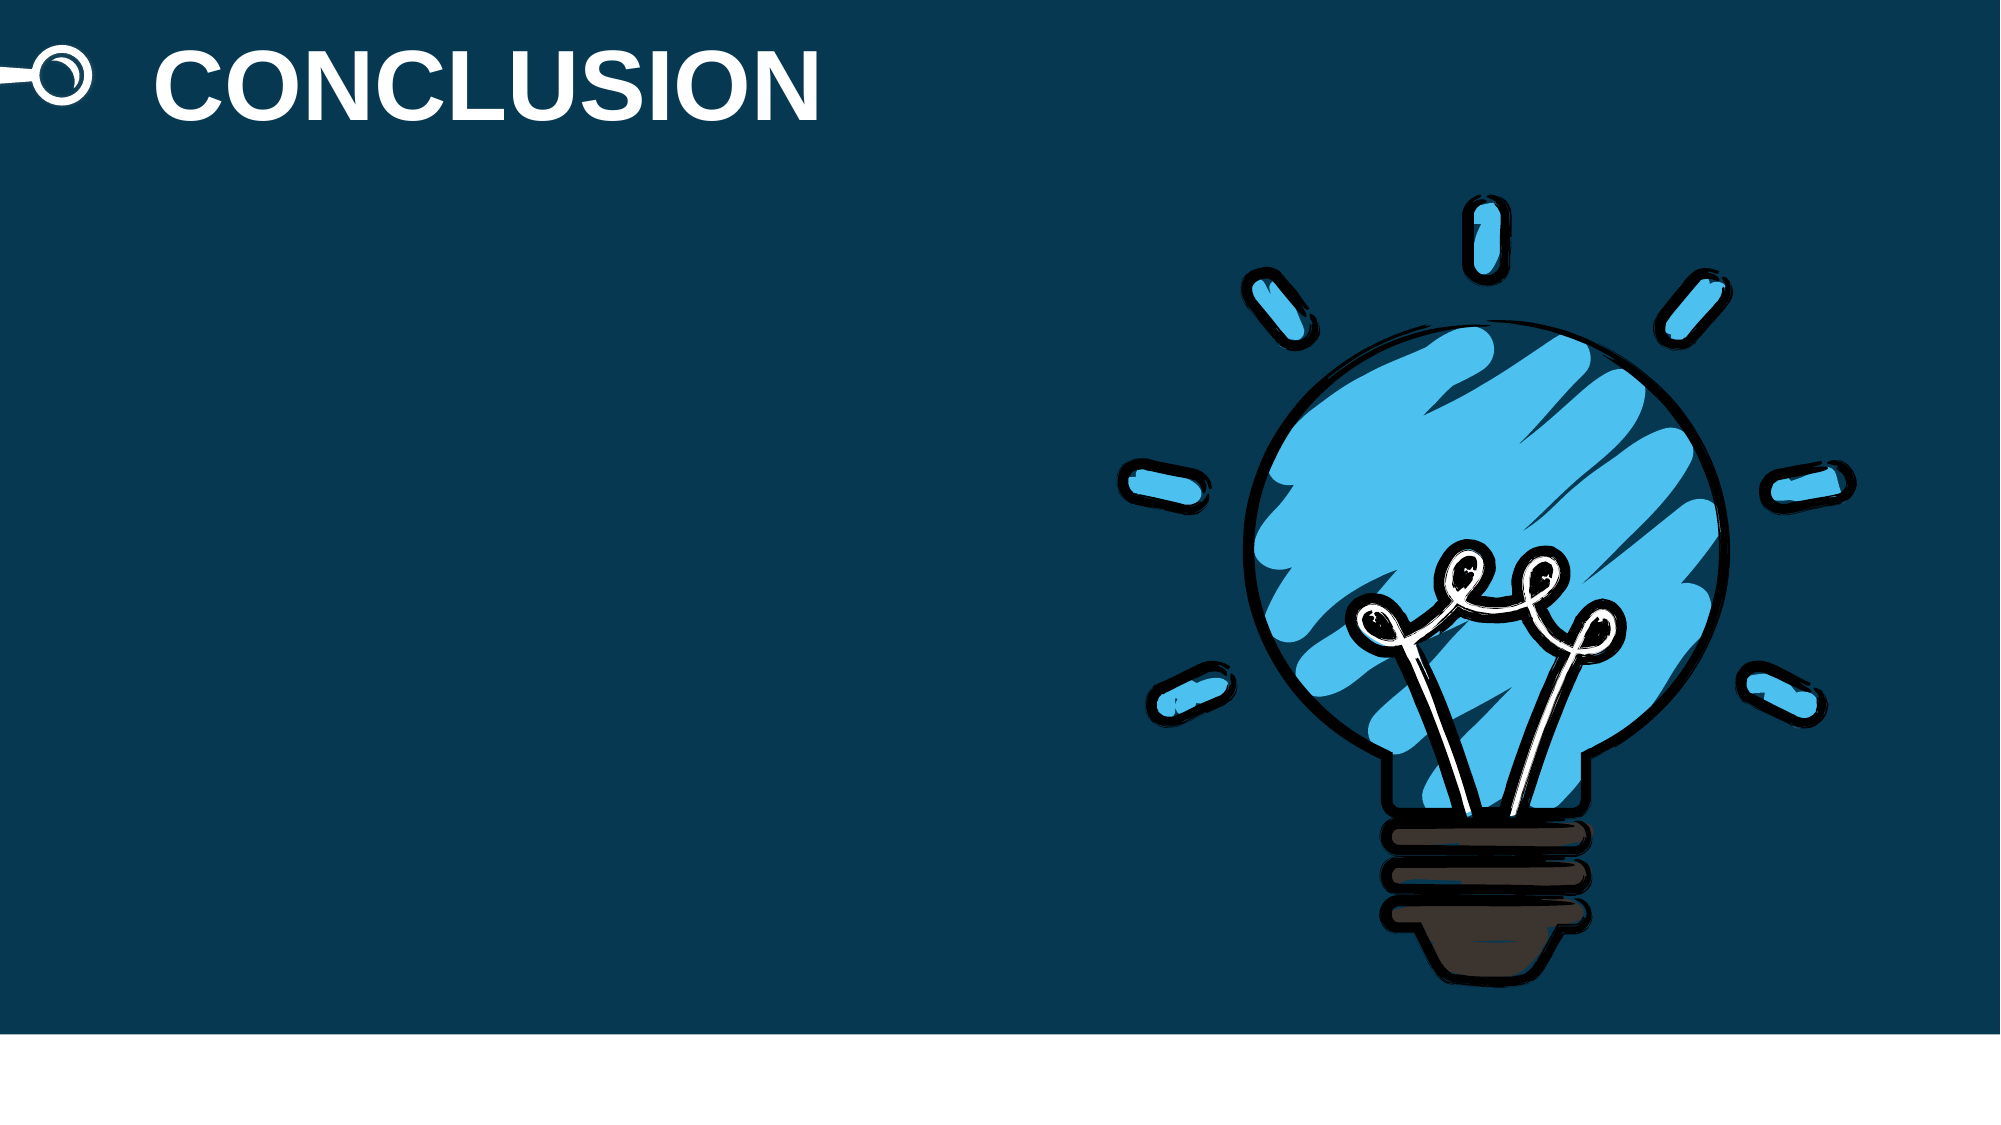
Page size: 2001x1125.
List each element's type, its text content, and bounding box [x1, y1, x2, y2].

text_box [1115, 194, 1857, 988]
title CONCLUSION [137, 26, 1863, 148]
